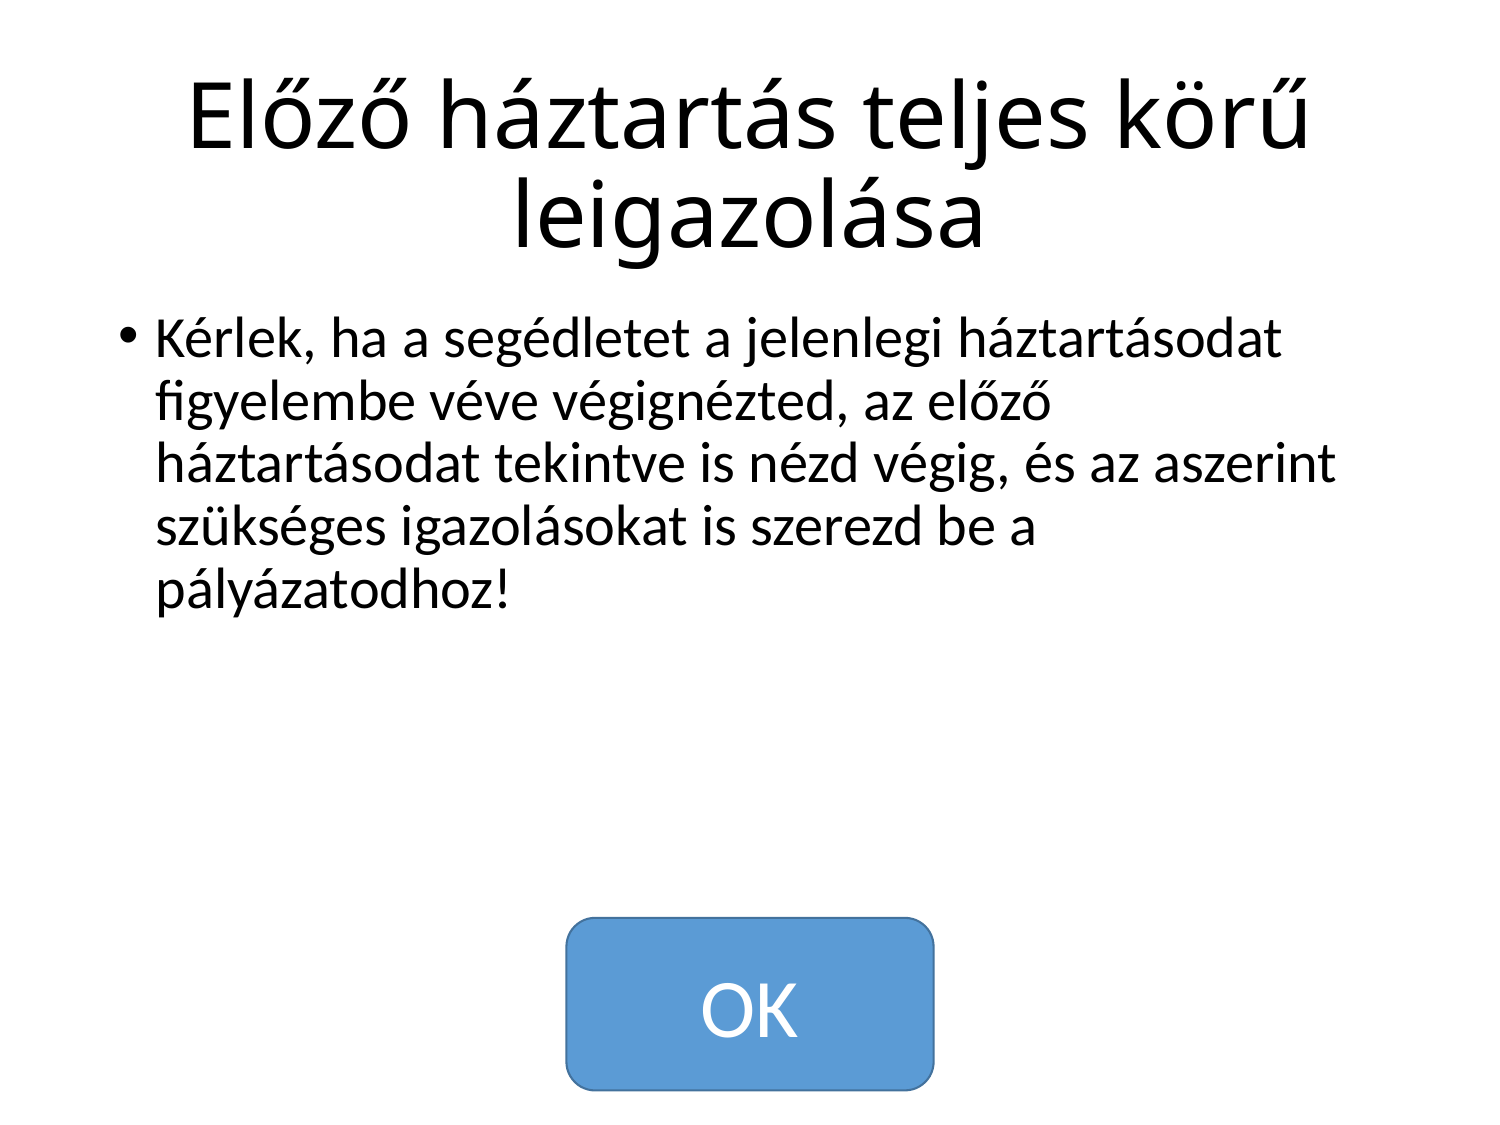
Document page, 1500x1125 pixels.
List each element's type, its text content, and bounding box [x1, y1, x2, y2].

title Előző háztartás teljes körű leigazolása [0, 59, 1500, 278]
text_box OK [565, 916, 935, 1092]
list Kérlek, ha a segédletet a jelenlegi háztartásodat figyelembe véve végignézted, az előző háztartásodat tekintve is nézd végig, és az aszerint szükséges igazolásokat is szerezd be a pályázatodhoz! [103, 299, 1397, 903]
